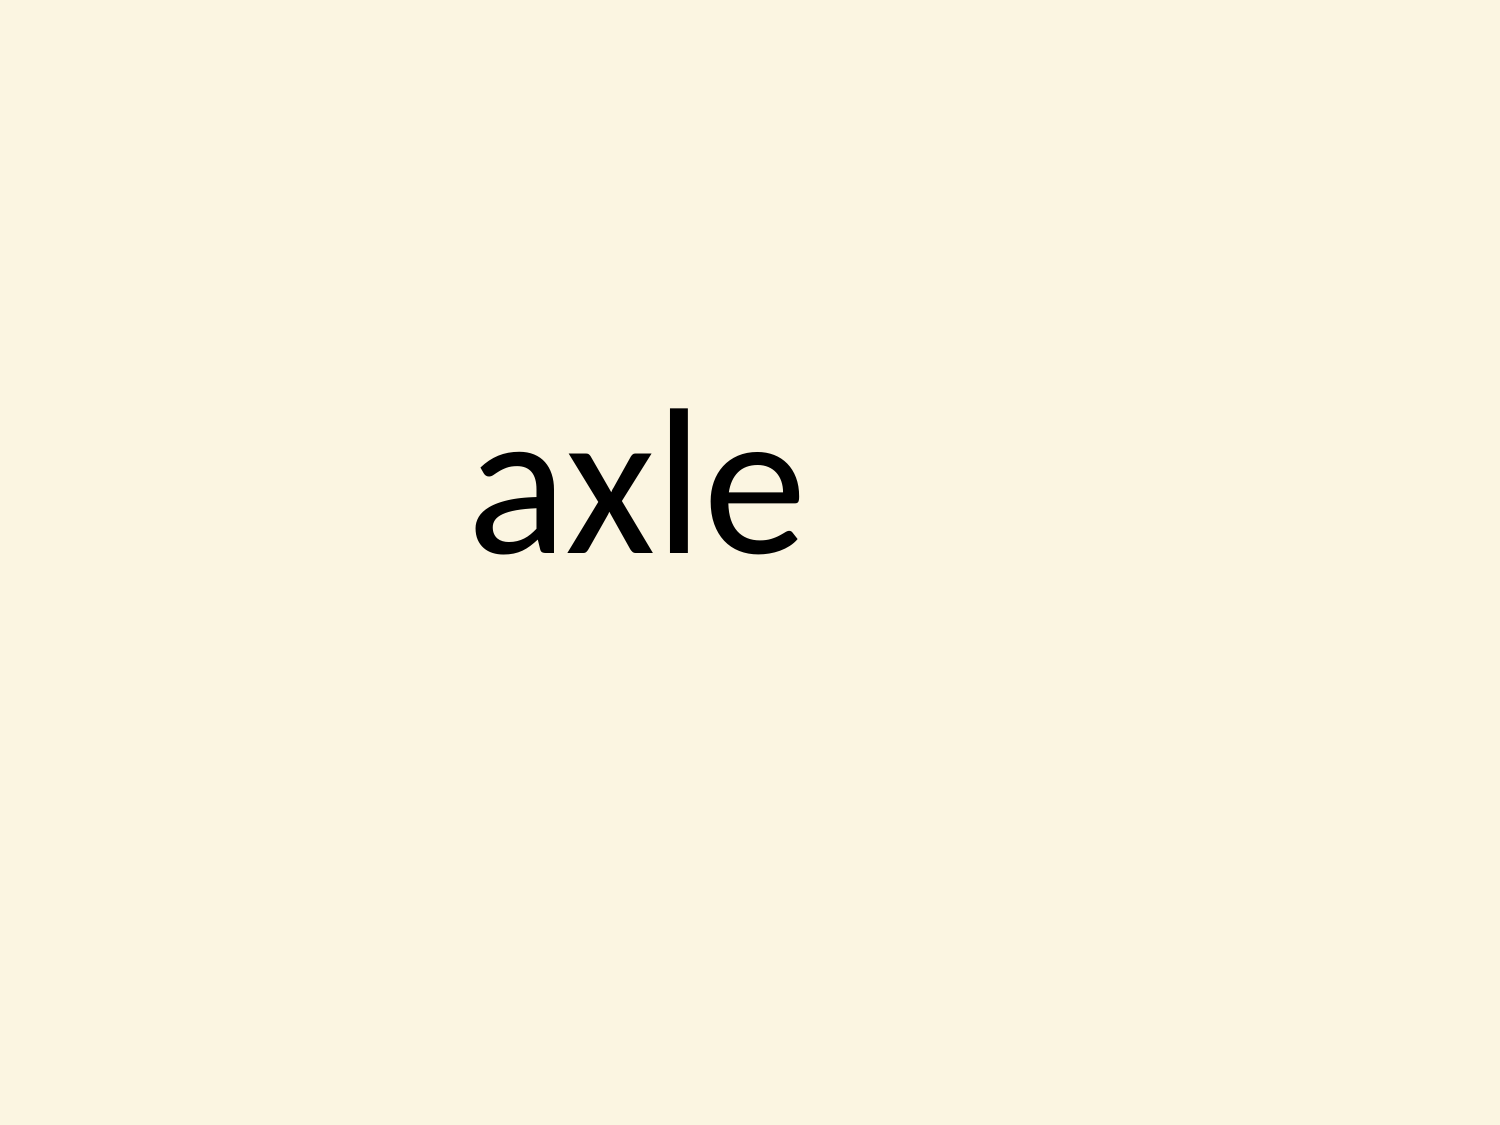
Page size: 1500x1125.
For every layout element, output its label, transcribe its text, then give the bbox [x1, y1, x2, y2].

title axle [0, 349, 1276, 591]
